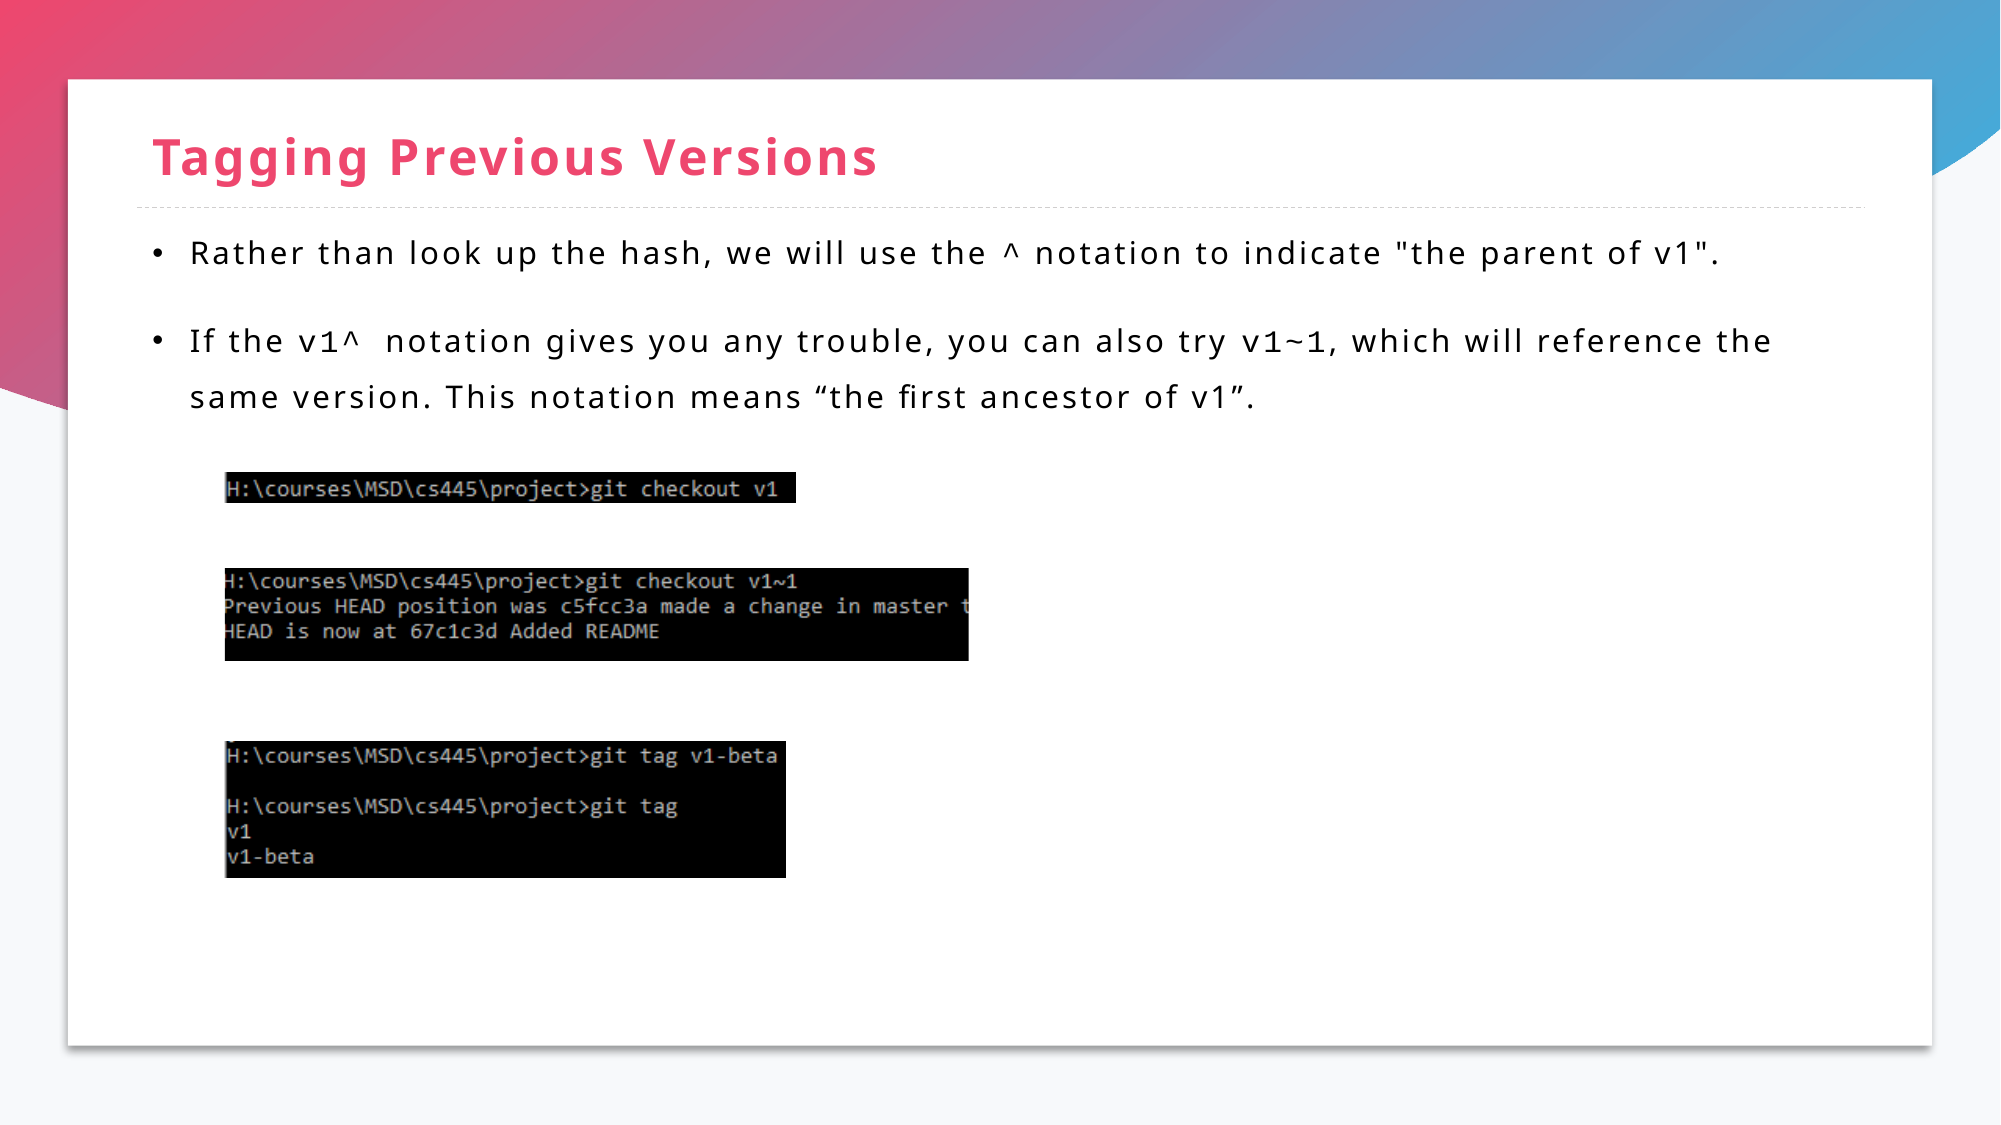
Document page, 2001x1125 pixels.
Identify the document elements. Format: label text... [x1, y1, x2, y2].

picture [224, 472, 796, 503]
picture [224, 741, 786, 878]
picture [224, 568, 969, 661]
title Tagging Previous Versions [137, 111, 1863, 207]
list Rather than look up the hash, we will use the ^ notation to indicate "the parent of v1". If the v1^ notation gives you any trouble, you can also try v1~1, which will reference the same version. This notation means “the first ancestor of v1”. [137, 207, 1864, 1014]
